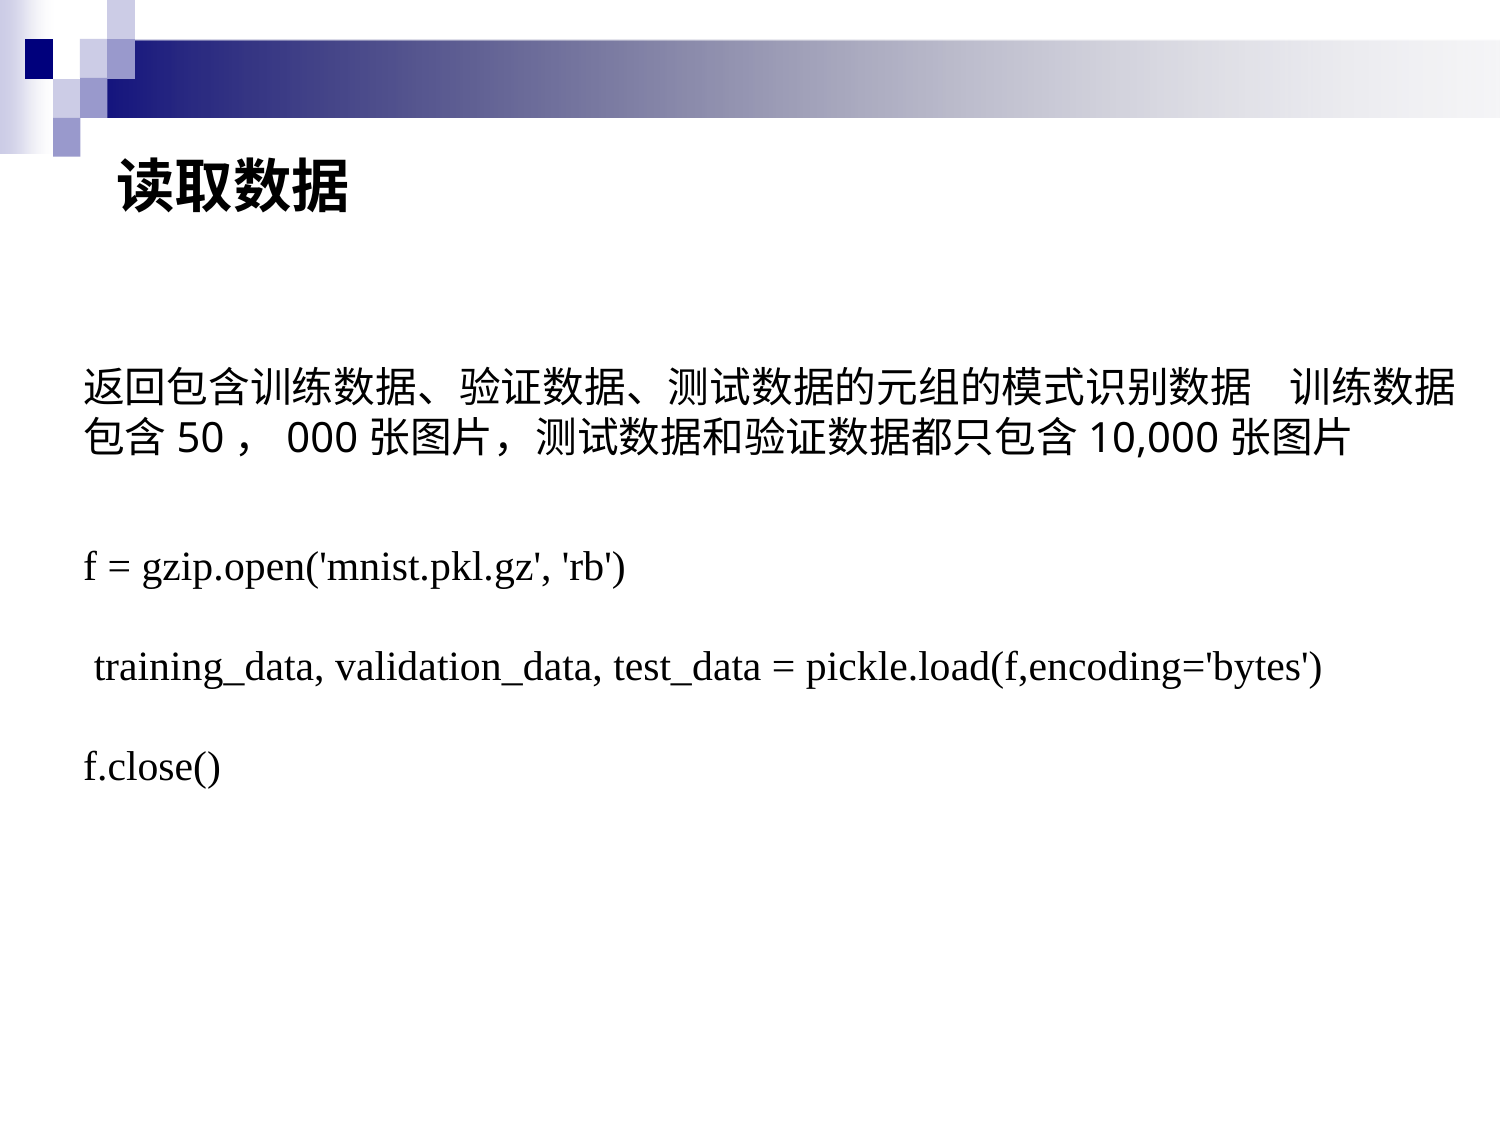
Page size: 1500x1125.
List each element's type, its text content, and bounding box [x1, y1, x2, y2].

text_box 读取数据 [101, 166, 365, 227]
text_box f = gzip.open('mnist.pkl.gz', 'rb') training_data, validation_data, test_data = pickle.load(f,encoding='bytes') f.close() [68, 531, 1364, 796]
picture [0, 0, 1500, 157]
text_box 返回包含训练数据、验证数据、测试数据的元组的模式识别数据 训练数据包含50，000张图片，测试数据和验证数据都只包含10,000张图片 [68, 353, 1500, 469]
